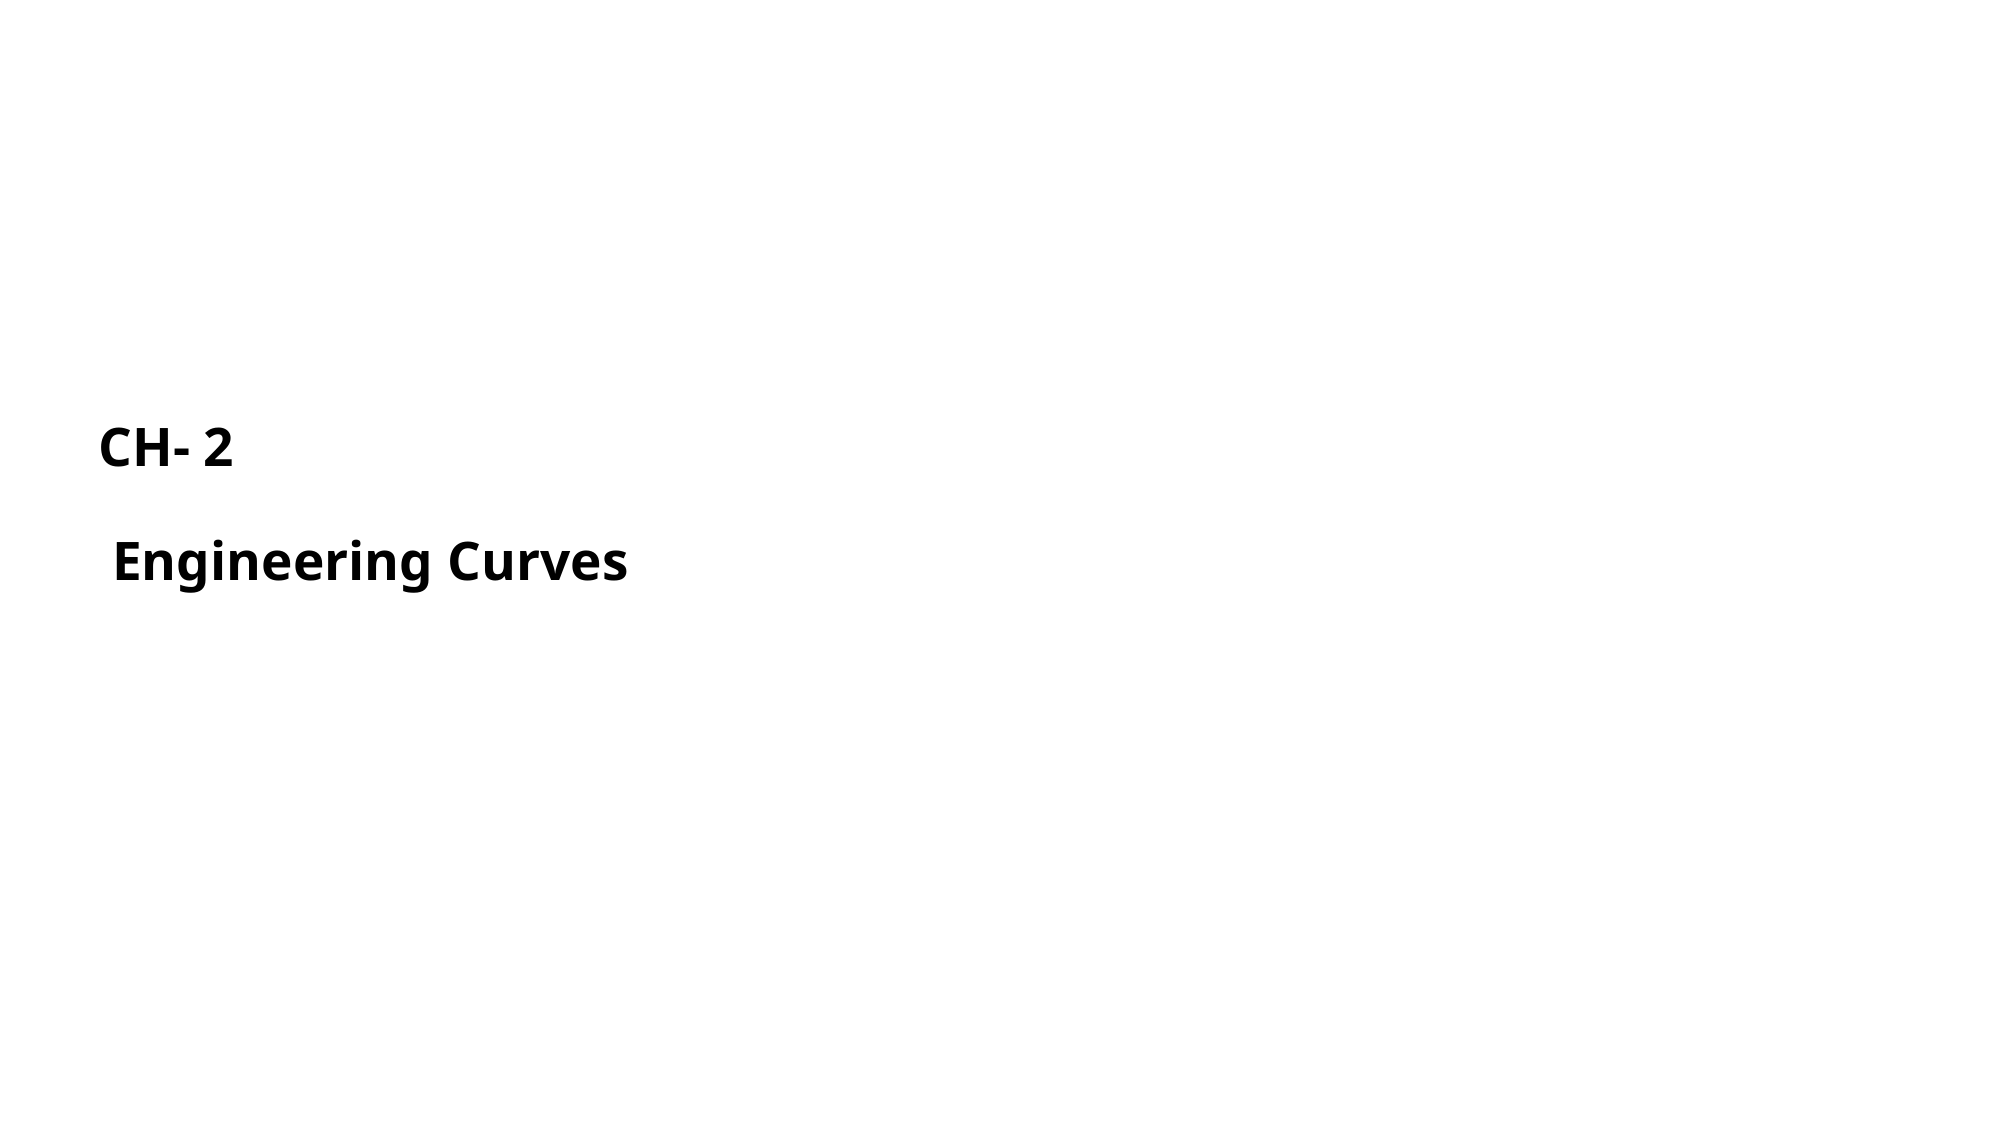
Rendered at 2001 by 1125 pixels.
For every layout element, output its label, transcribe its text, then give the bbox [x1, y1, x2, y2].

title CH- 2 Engineering Curves [83, 412, 1884, 600]
